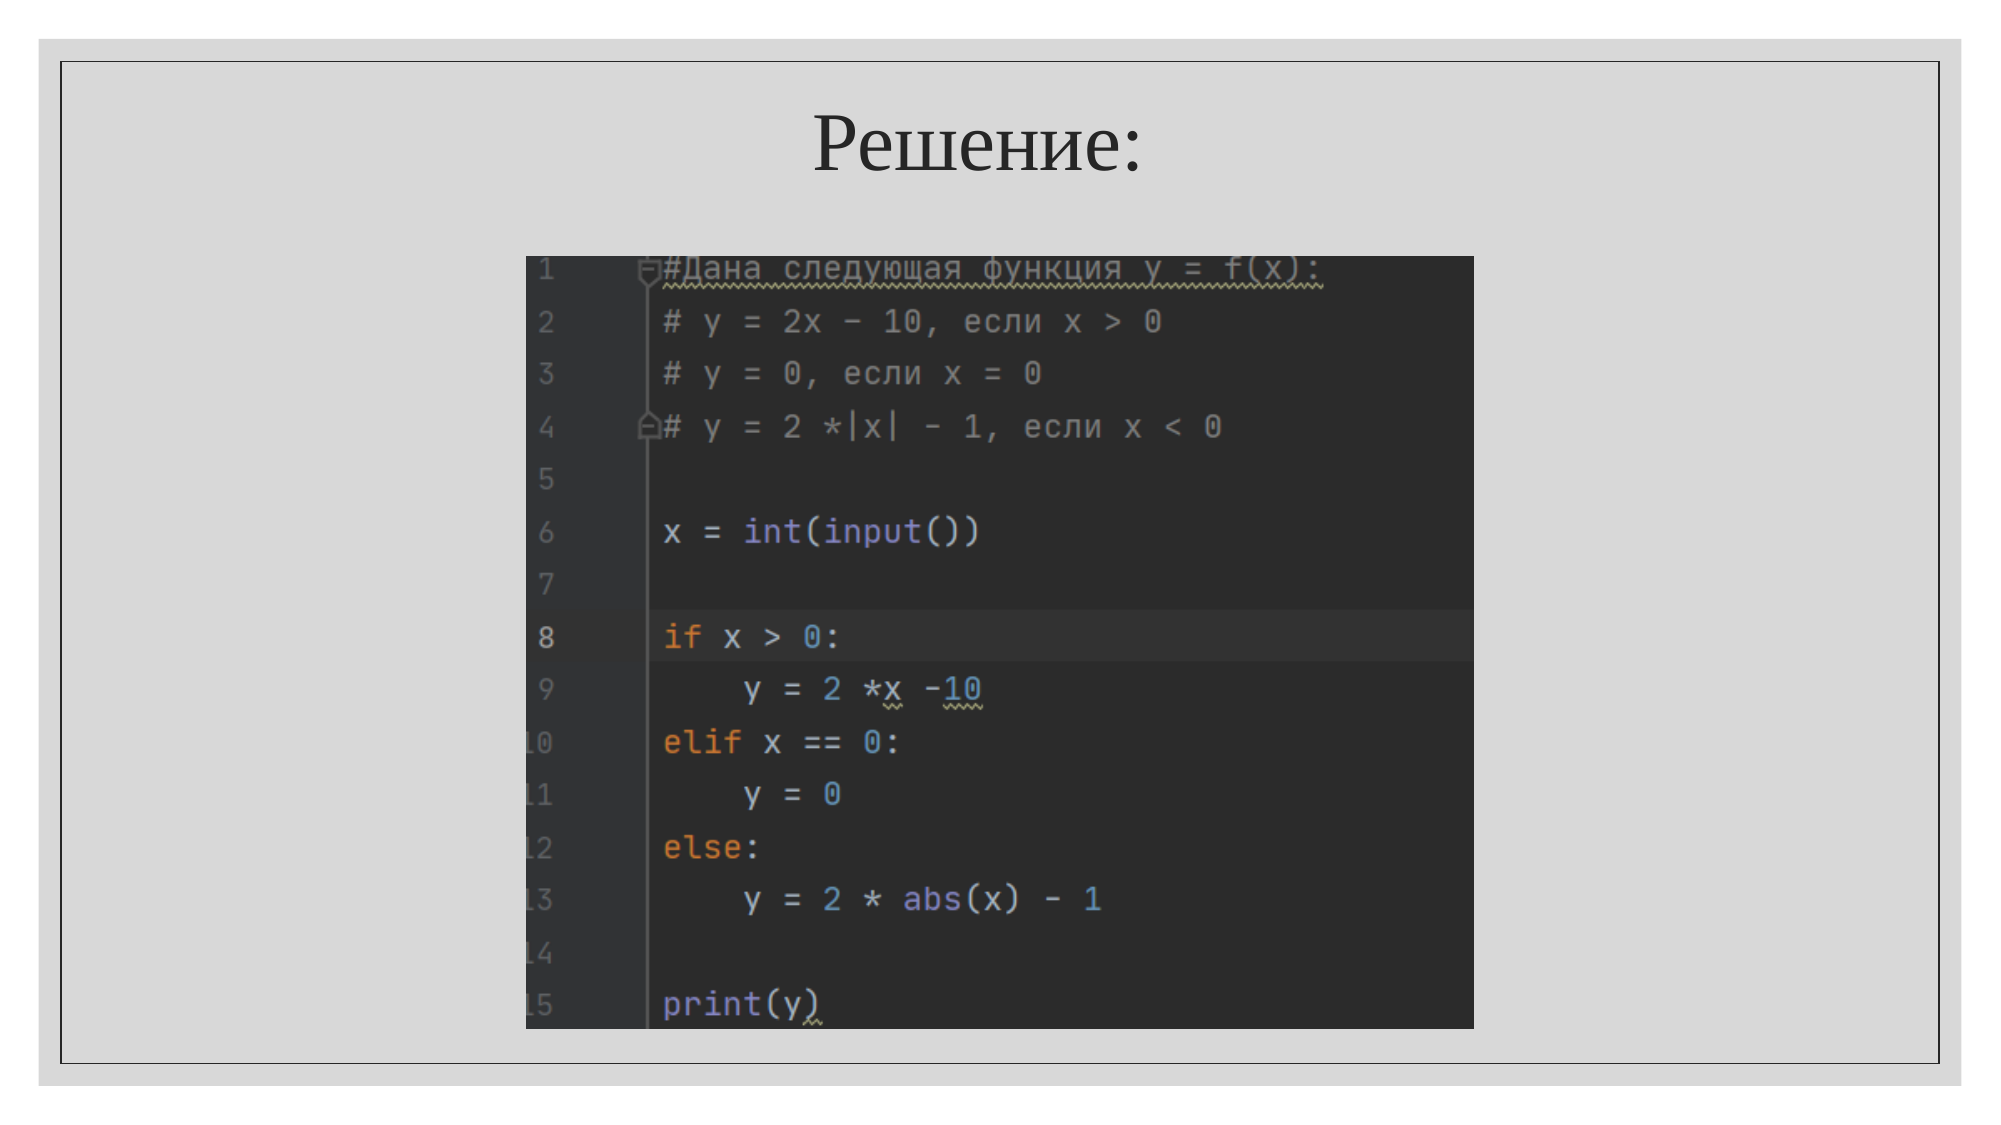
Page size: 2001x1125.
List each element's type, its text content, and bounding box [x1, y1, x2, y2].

title Решение: [153, 31, 1804, 257]
picture [525, 256, 1474, 1029]
